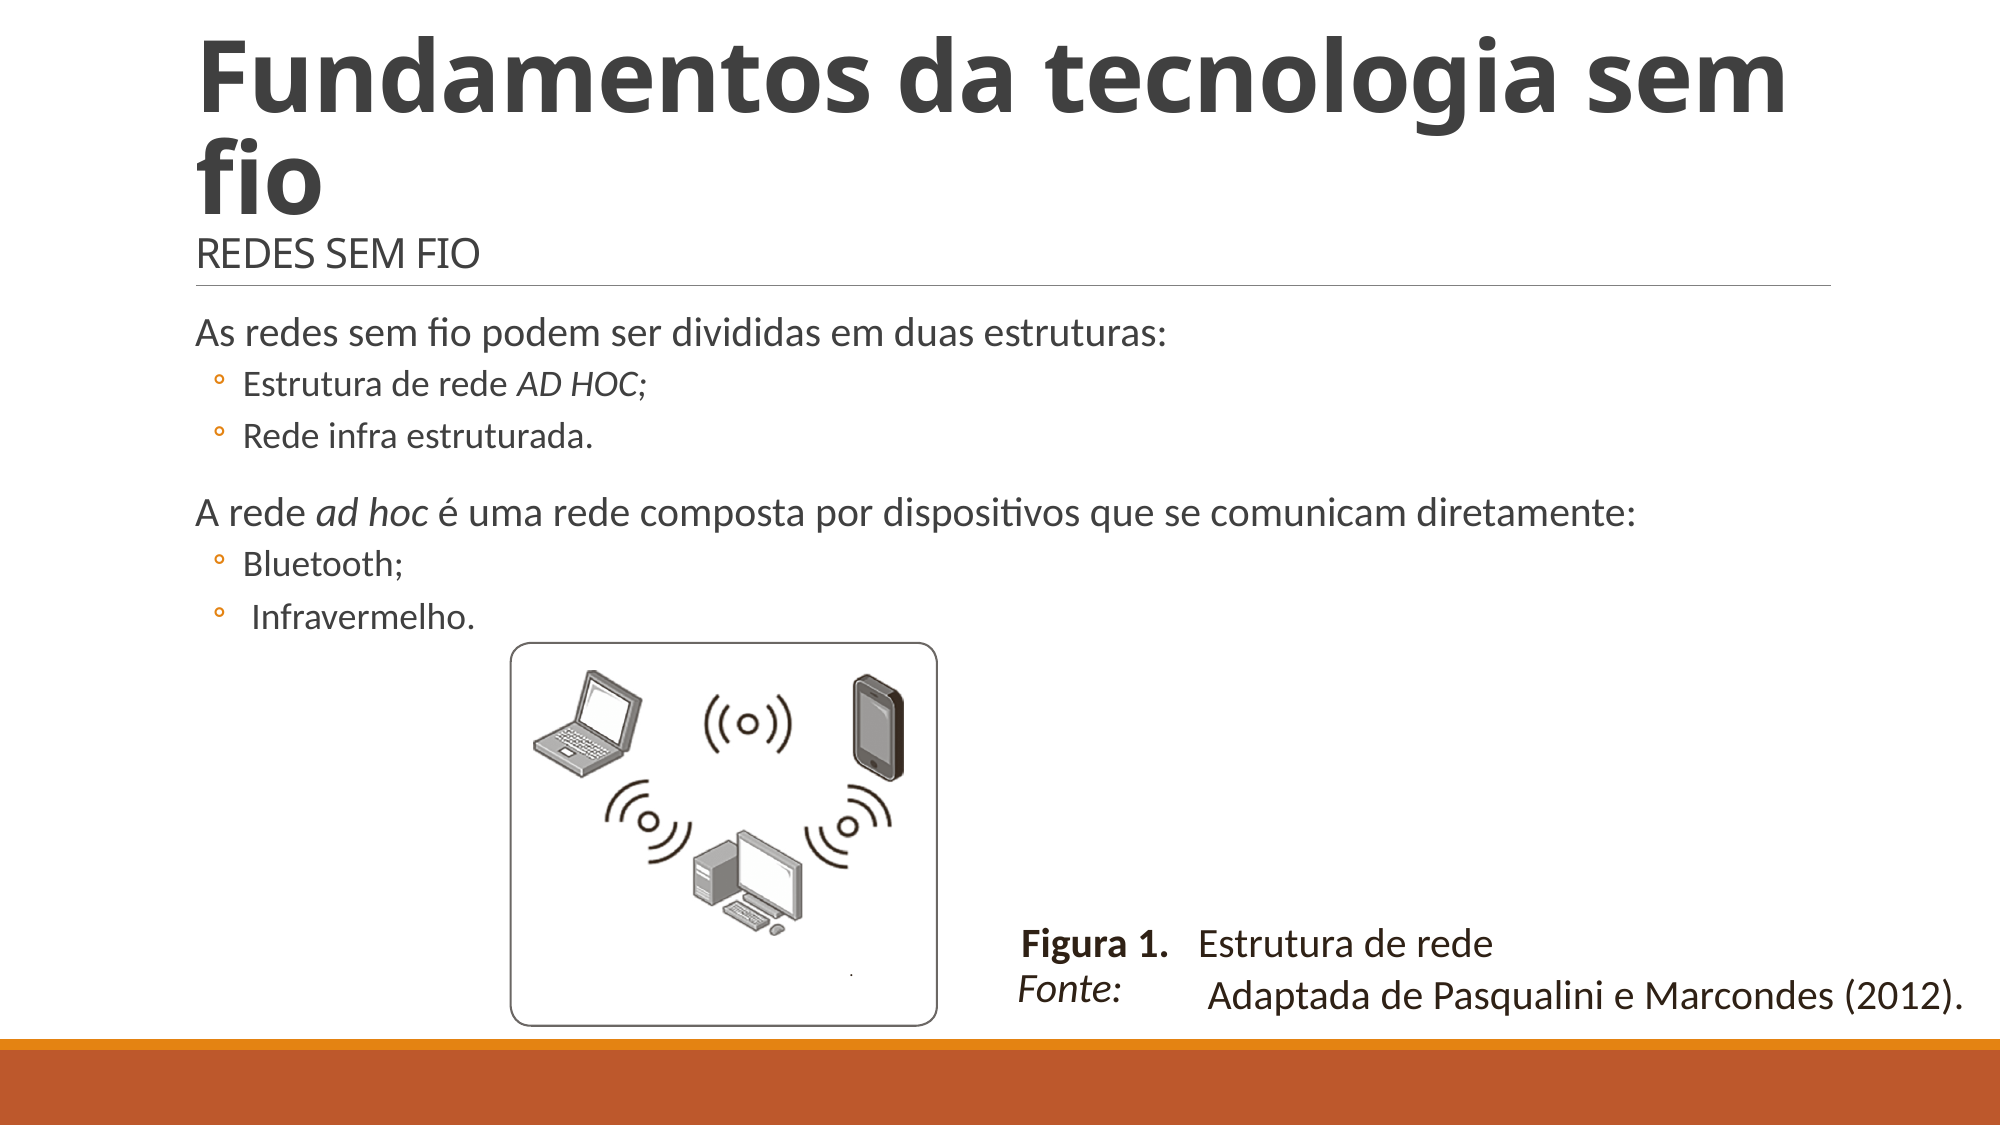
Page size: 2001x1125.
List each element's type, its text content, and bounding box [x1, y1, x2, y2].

text_box Adaptada de Pasqualini e Marcondes (2012). [1150, 963, 1990, 1015]
title Fundamentos da tecnologia sem fio REDES SEM FIO [180, 47, 1830, 285]
list As redes sem fio podem ser divididas em duas estruturas: Estrutura de rede AD HOC; Rede infra estruturada. A rede ad hoc é uma rede composta por dispositivos que se comunicam diretamente: Bluetooth; Infravermelho. [180, 302, 1830, 1041]
text_box Fonte: [969, 956, 1162, 1001]
text_box Estrutura de rede [1205, 911, 1505, 963]
text_box Figura 1. [973, 911, 1205, 963]
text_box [510, 642, 938, 1027]
